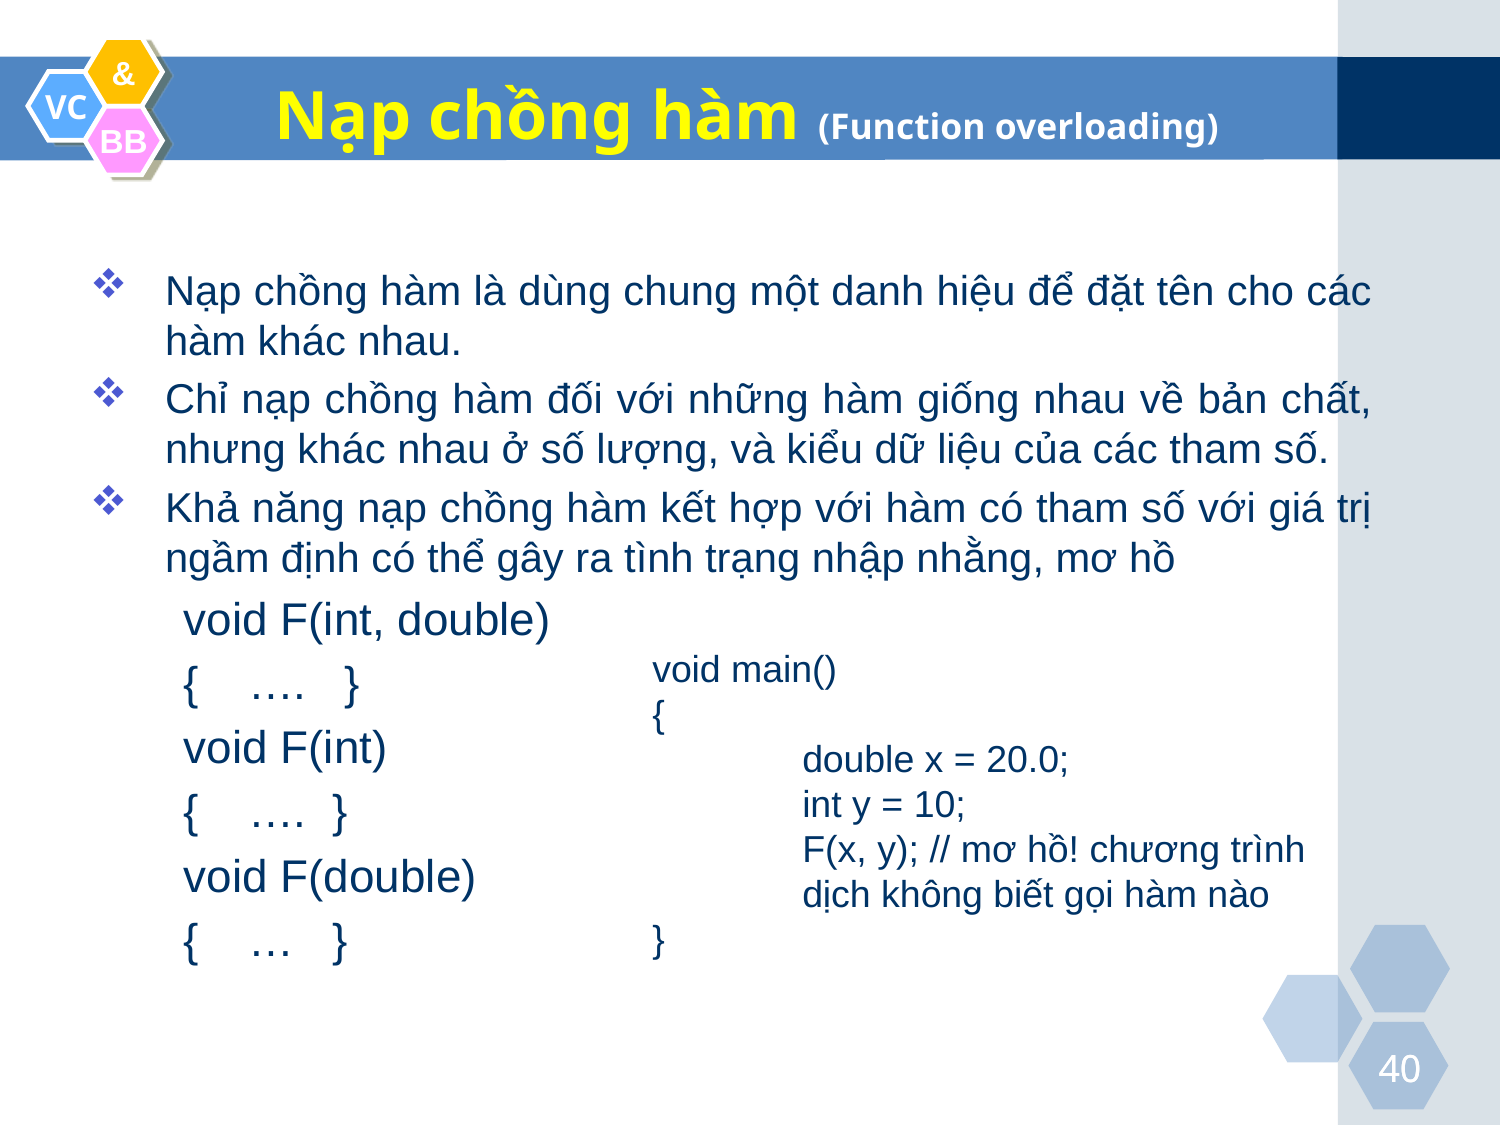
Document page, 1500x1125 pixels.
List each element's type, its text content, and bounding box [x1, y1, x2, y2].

title Nạp chồng hàm (Function overloading) [0, 0, 1500, 233]
list Nạp chồng hàm là dùng chung một danh hiệu để đặt tên cho các hàm khác nhau. Chỉ nạp chồng hàm đối với những hàm giống nhau về bản chất, nhưng khác nhau ở số lượng, và kiểu dữ liệu của các tham số. Khả năng nạp chồng hàm kết hợp với hàm có tham số với giá trị ngầm định có thể gây ra tình trạng nhập nhằng, mơ hồ void F(int, double) { …. } void F(int) { …. } void F(double) { … } [75, 256, 1388, 982]
text_box void main() { double x = 20.0; int y = 10; F(x, y); // mơ hồ! chương trình dịch không biết gọi hàm nào } [637, 637, 1363, 1013]
